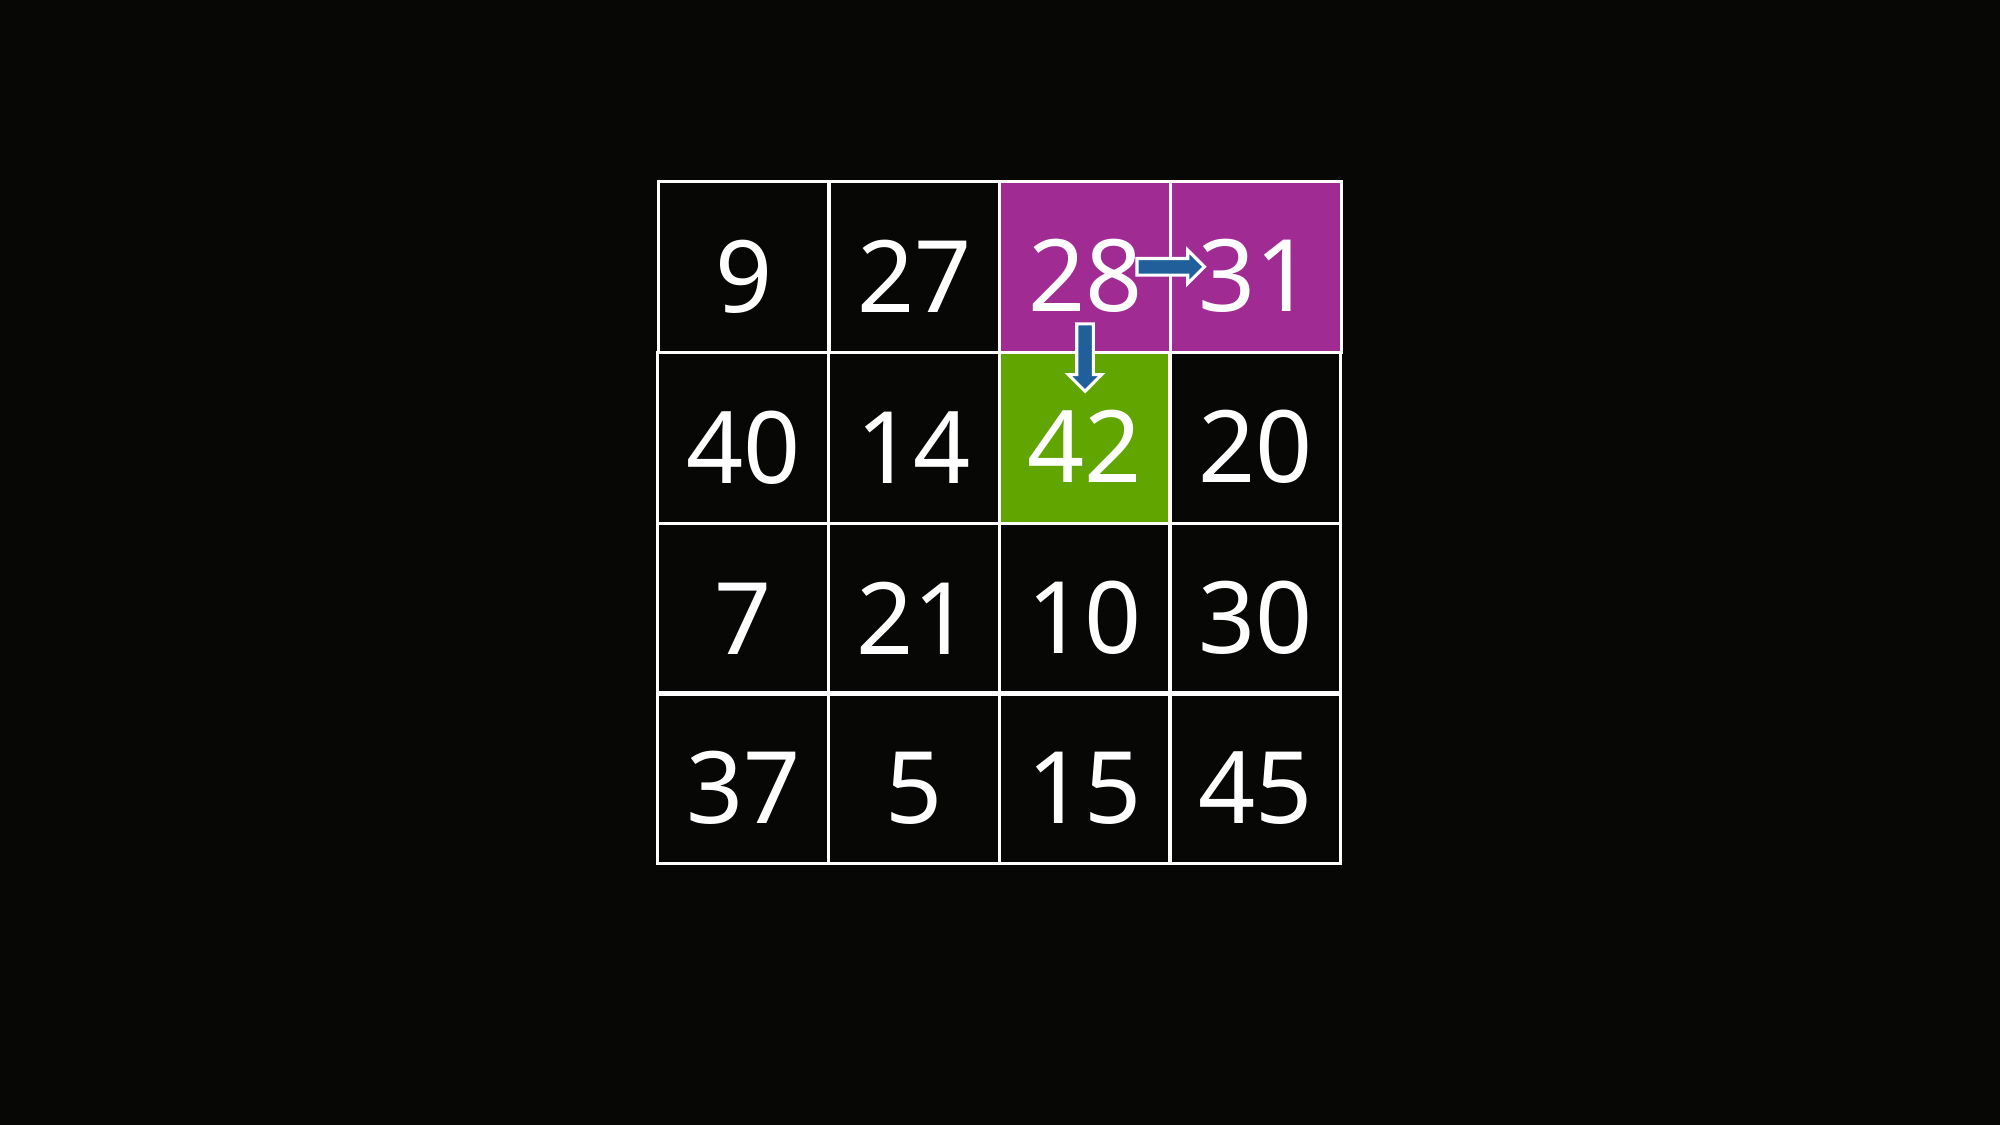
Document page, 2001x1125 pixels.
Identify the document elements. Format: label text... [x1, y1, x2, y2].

text_box 31 [1170, 204, 1342, 340]
text_box 37 [657, 716, 827, 851]
text_box 20 [1169, 375, 1341, 511]
text_box [657, 180, 827, 351]
text_box 40 [657, 375, 827, 511]
text_box 5 [828, 716, 998, 851]
text_box 14 [828, 375, 998, 511]
text_box [998, 351, 1168, 522]
text_box 7 [657, 546, 827, 682]
text_box 27 [828, 204, 998, 340]
text_box [827, 691, 998, 865]
text_box [827, 351, 998, 522]
text_box 28 [999, 204, 1169, 340]
text_box [998, 691, 1168, 865]
text_box [1169, 180, 1343, 354]
text_box [998, 682, 1168, 691]
text_box 9 [658, 204, 827, 340]
text_box 21 [828, 546, 998, 682]
text_box [1168, 522, 1342, 691]
text_box 45 [1169, 715, 1341, 851]
text_box [1135, 246, 1207, 288]
text_box 15 [999, 715, 1168, 851]
text_box [656, 351, 827, 522]
text_box [1168, 691, 1342, 865]
text_box 30 [1169, 546, 1341, 682]
text_box 10 [998, 546, 1168, 682]
text_box [656, 522, 827, 691]
text_box [998, 180, 1169, 351]
text_box [1064, 322, 1106, 394]
text_box [656, 691, 827, 865]
text_box 42 [999, 375, 1168, 511]
text_box [827, 522, 998, 691]
text_box [827, 180, 998, 351]
text_box [998, 522, 1168, 546]
text_box [1168, 351, 1342, 522]
